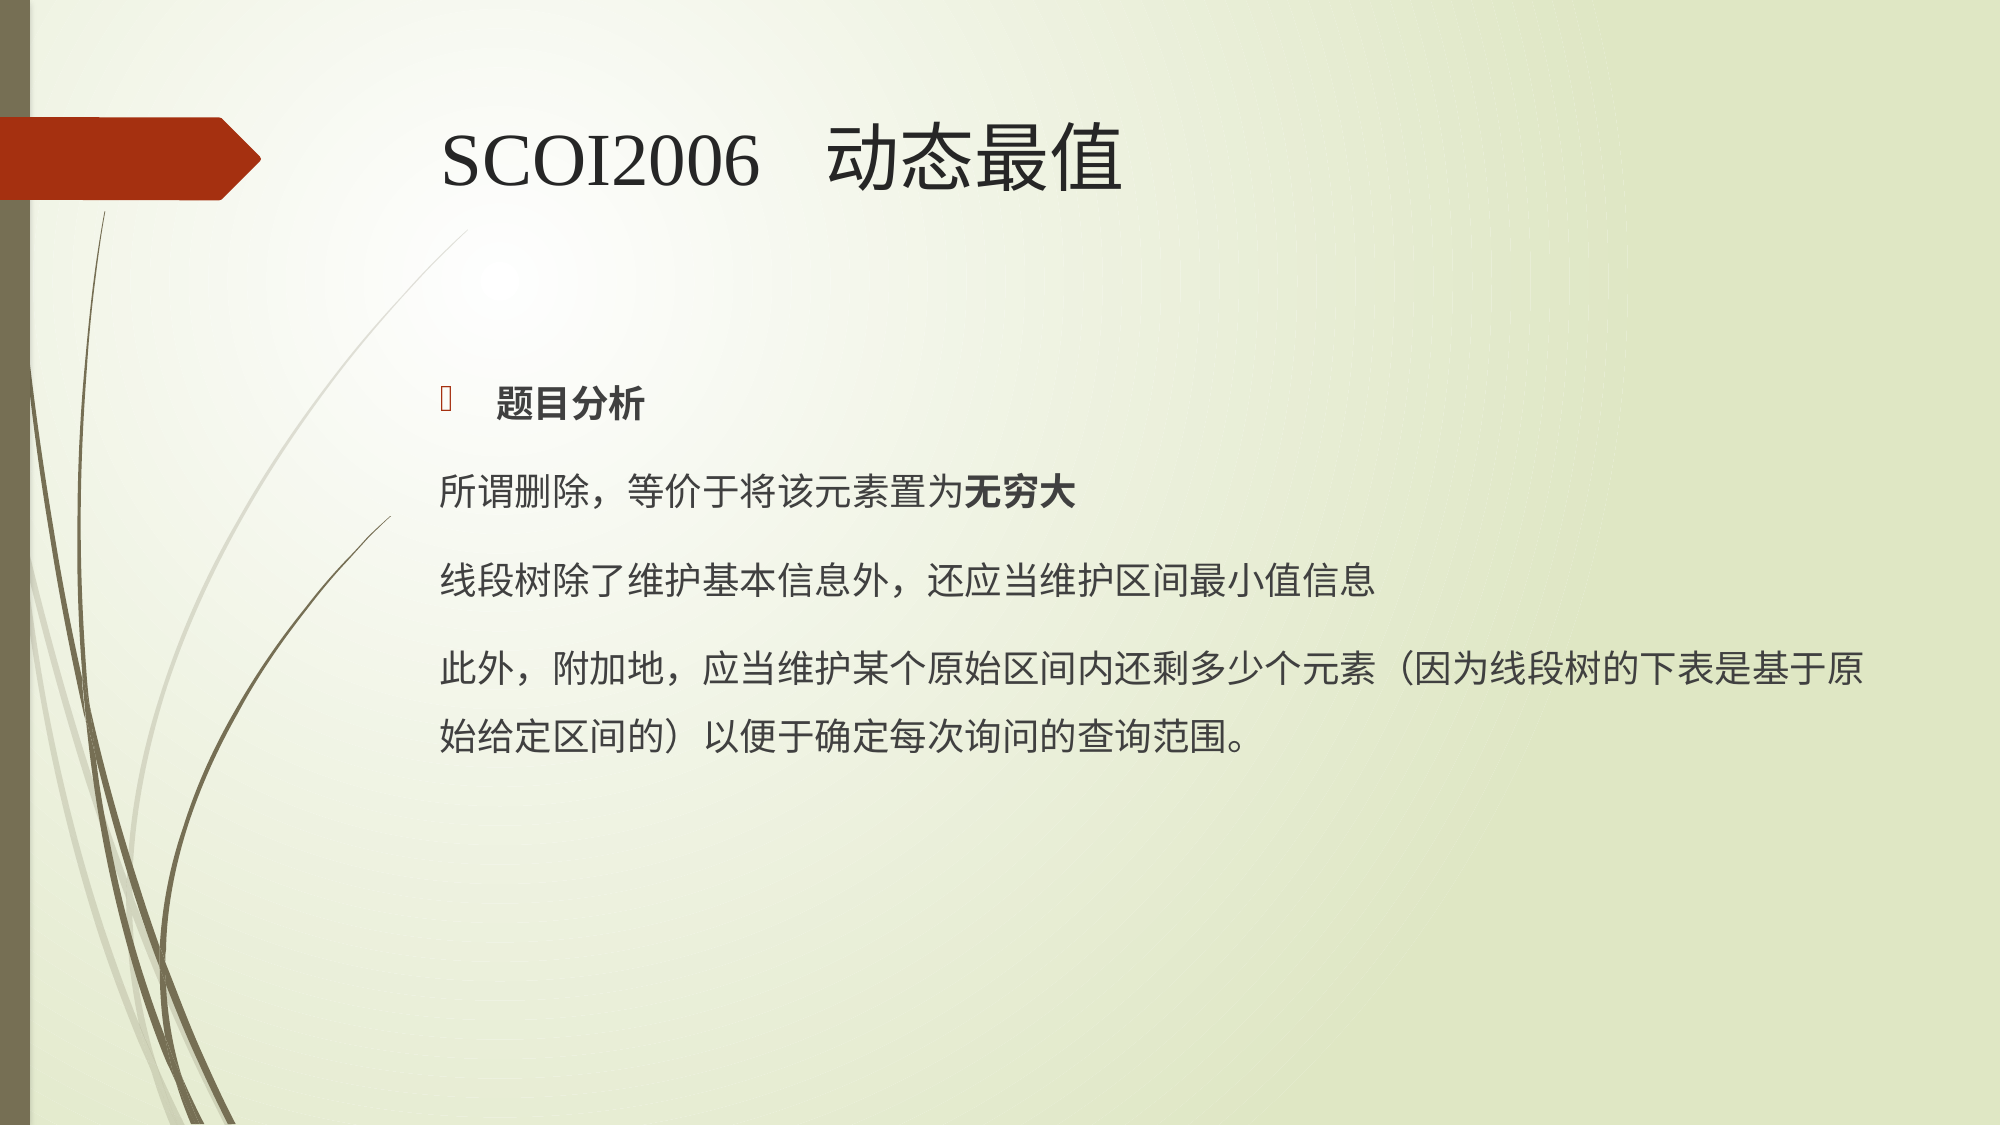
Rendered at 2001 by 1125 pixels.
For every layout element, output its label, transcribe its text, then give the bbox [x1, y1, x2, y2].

title SCOI2006 动态最值 [425, 102, 1888, 313]
list 题目分析 所谓删除，等价于将该元素置为无穷大 线段树除了维护基本信息外，还应当维护区间最小值信息 此外，附加地，应当维护某个原始区间内还剩多少个元素（因为线段树的下表是基于原始给定区间的）以便于确定每次询问的查询范围。 [424, 350, 1888, 970]
